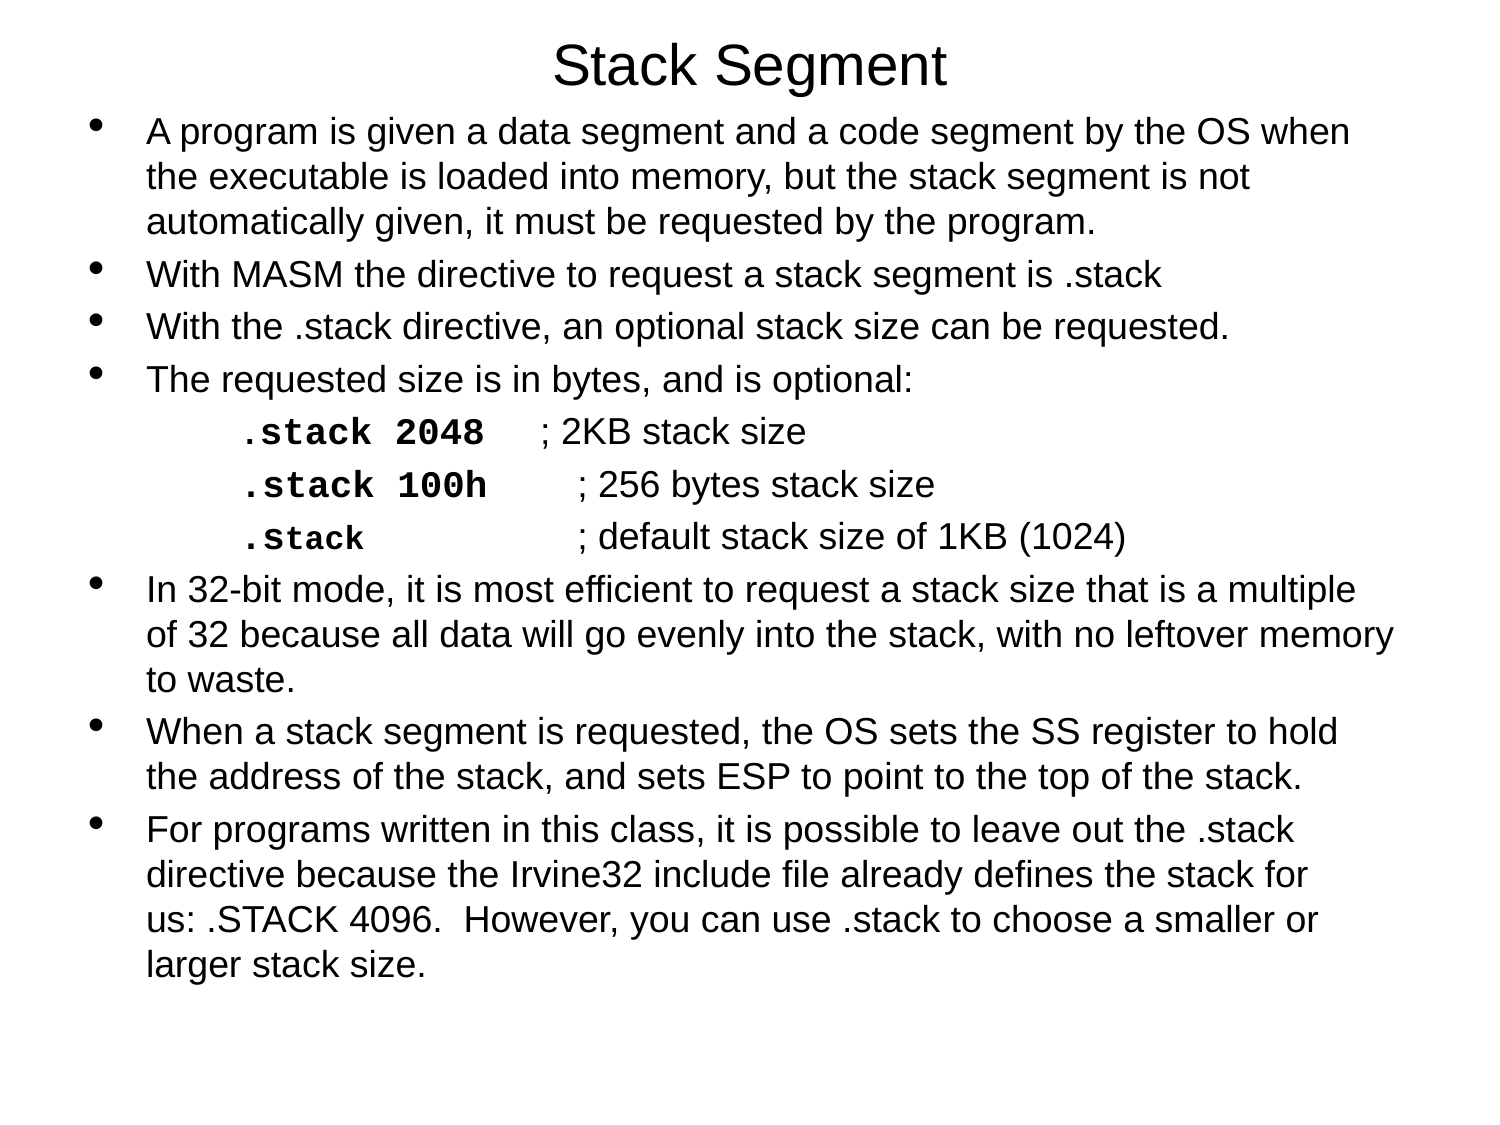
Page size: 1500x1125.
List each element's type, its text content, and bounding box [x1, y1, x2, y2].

text_box A program is given a data segment and a code segment by the OS when the executable is loaded into memory, but the stack segment is not automatically given, it must be requested by the program. With MASM the directive to request a stack segment is .stack With the .stack directive, an optional stack size can be requested. The requested size is in bytes, and is optional: .stack 2048 ; 2KB stack size .stack 100h ; 256 bytes stack size .stack ; default stack size of 1KB (1024) In 32-bit mode, it is most efficient to request a stack size that is a multiple of 32 because all data will go evenly into the stack, with no leftover memory to waste. When a stack segment is requested, the OS sets the SS register to hold the address of the stack, and sets ESP to point to the top of the stack. For programs written in this class, it is possible to leave out the .stack directive because the Irvine32 include file already defines the stack for us: .STACK 4096. However, you can use .stack to choose a smaller or larger stack size. [74, 99, 1413, 1013]
text_box Stack Segment [112, 24, 1388, 99]
